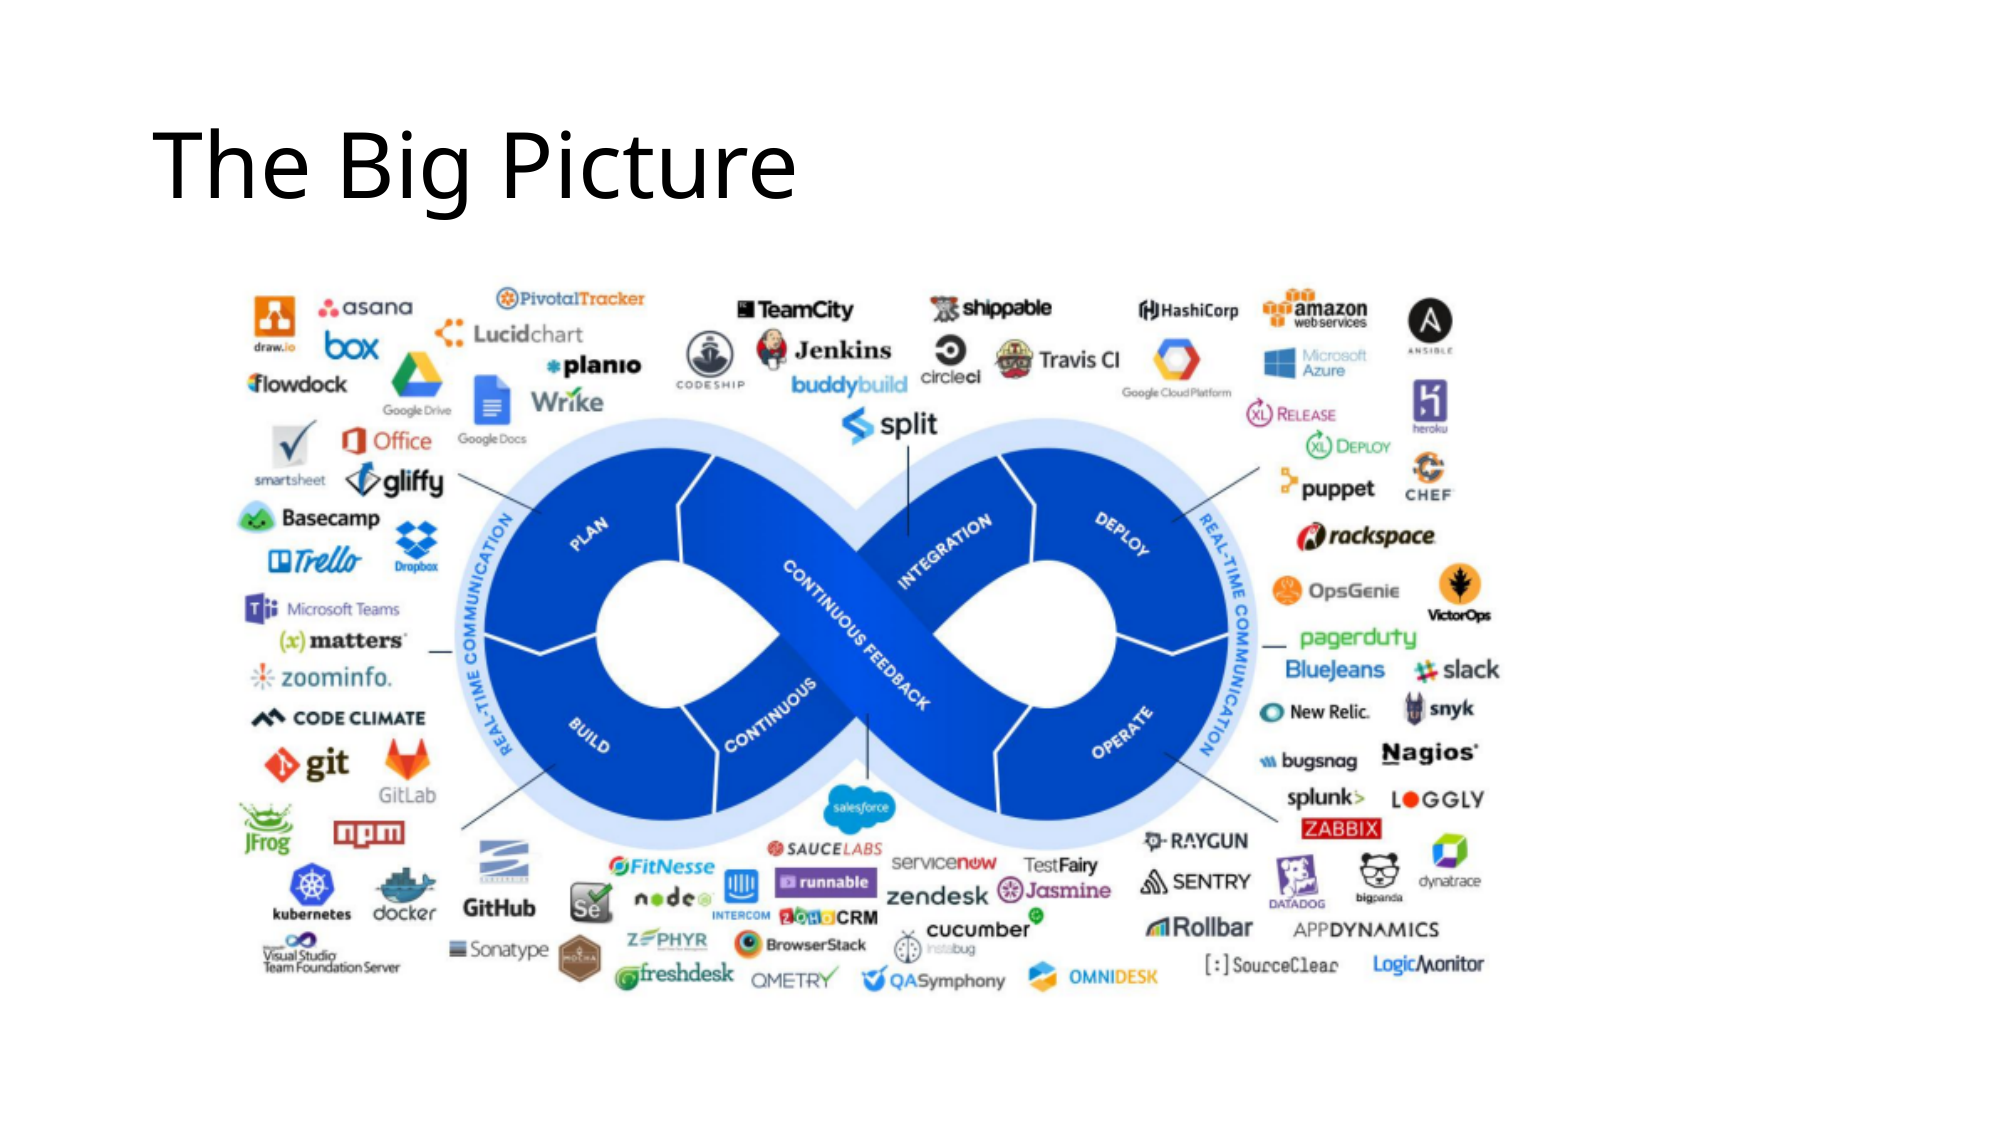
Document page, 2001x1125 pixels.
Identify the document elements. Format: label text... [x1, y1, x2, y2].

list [158, 264, 1582, 1009]
title The Big Picture [137, 59, 1863, 278]
